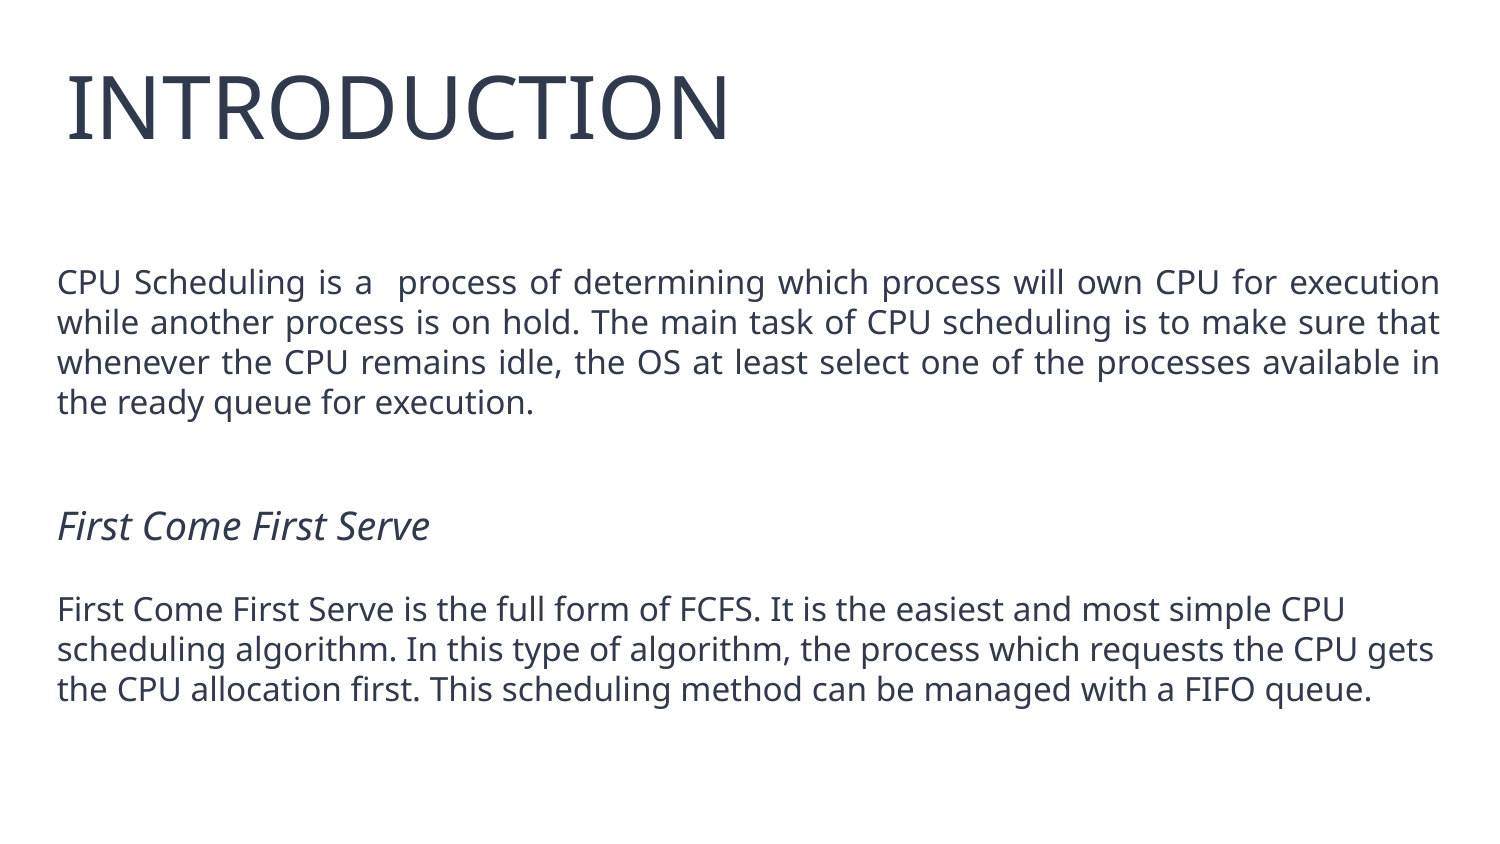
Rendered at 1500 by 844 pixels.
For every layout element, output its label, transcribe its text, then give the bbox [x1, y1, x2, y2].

title INTRODUCTION [51, 36, 1449, 219]
list CPU Scheduling is a process of determining which process will own CPU for execution while another process is on hold. The main task of CPU scheduling is to make sure that whenever the CPU remains idle, the OS at least select one of the processes available in the ready queue for execution. First Come First Serve First Come First Serve is the full form of FCFS. It is the easiest and most simple CPU scheduling algorithm. In this type of algorithm, the process which requests the CPU gets the CPU allocation first. This scheduling method can be managed with a FIFO queue. [41, 246, 1458, 751]
